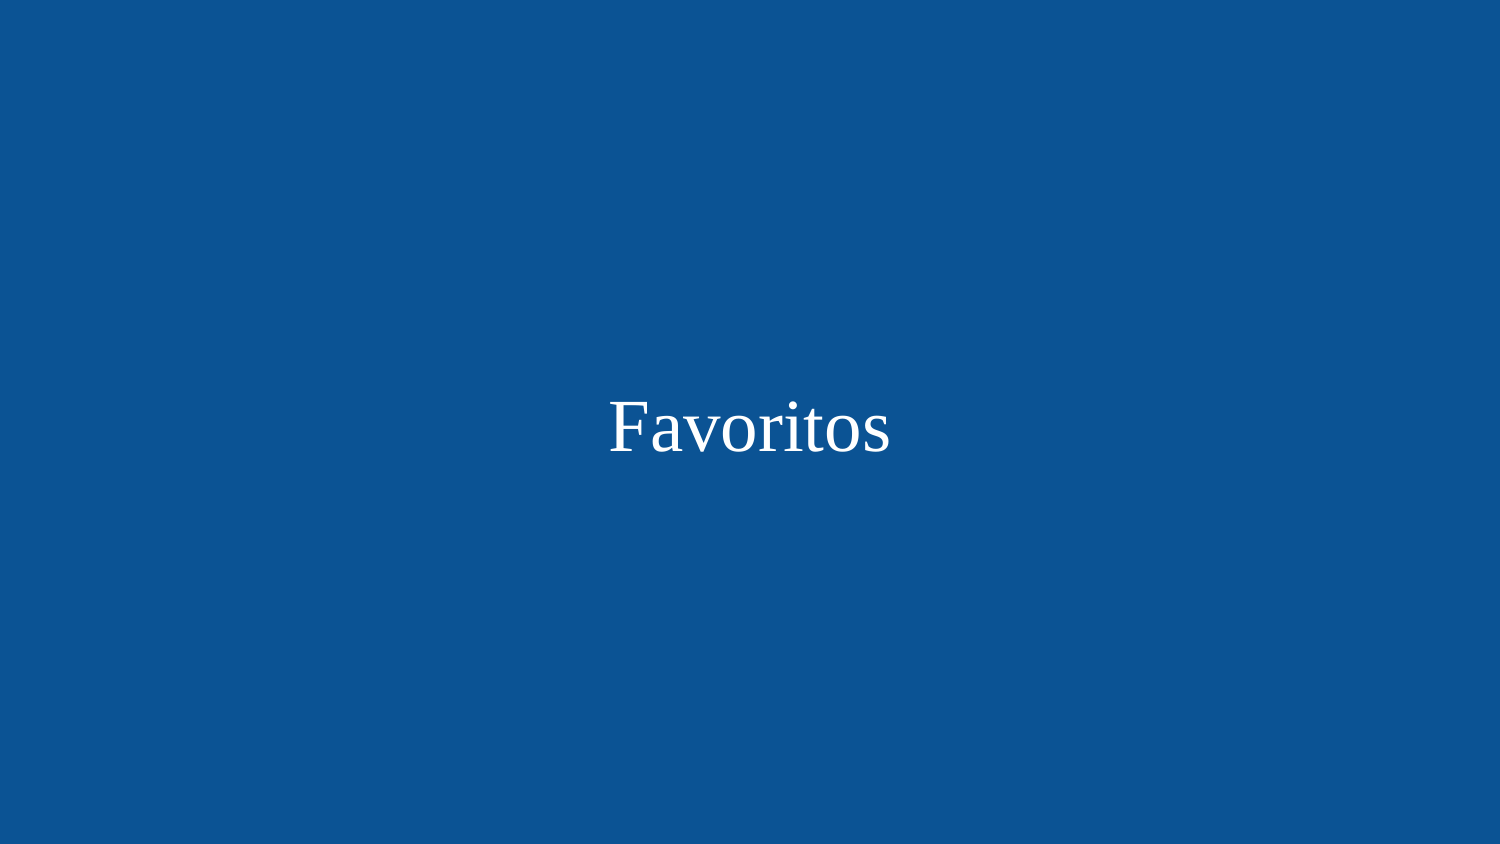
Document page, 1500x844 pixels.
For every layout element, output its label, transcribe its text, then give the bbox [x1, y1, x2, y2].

title Favoritos [51, 352, 1449, 491]
